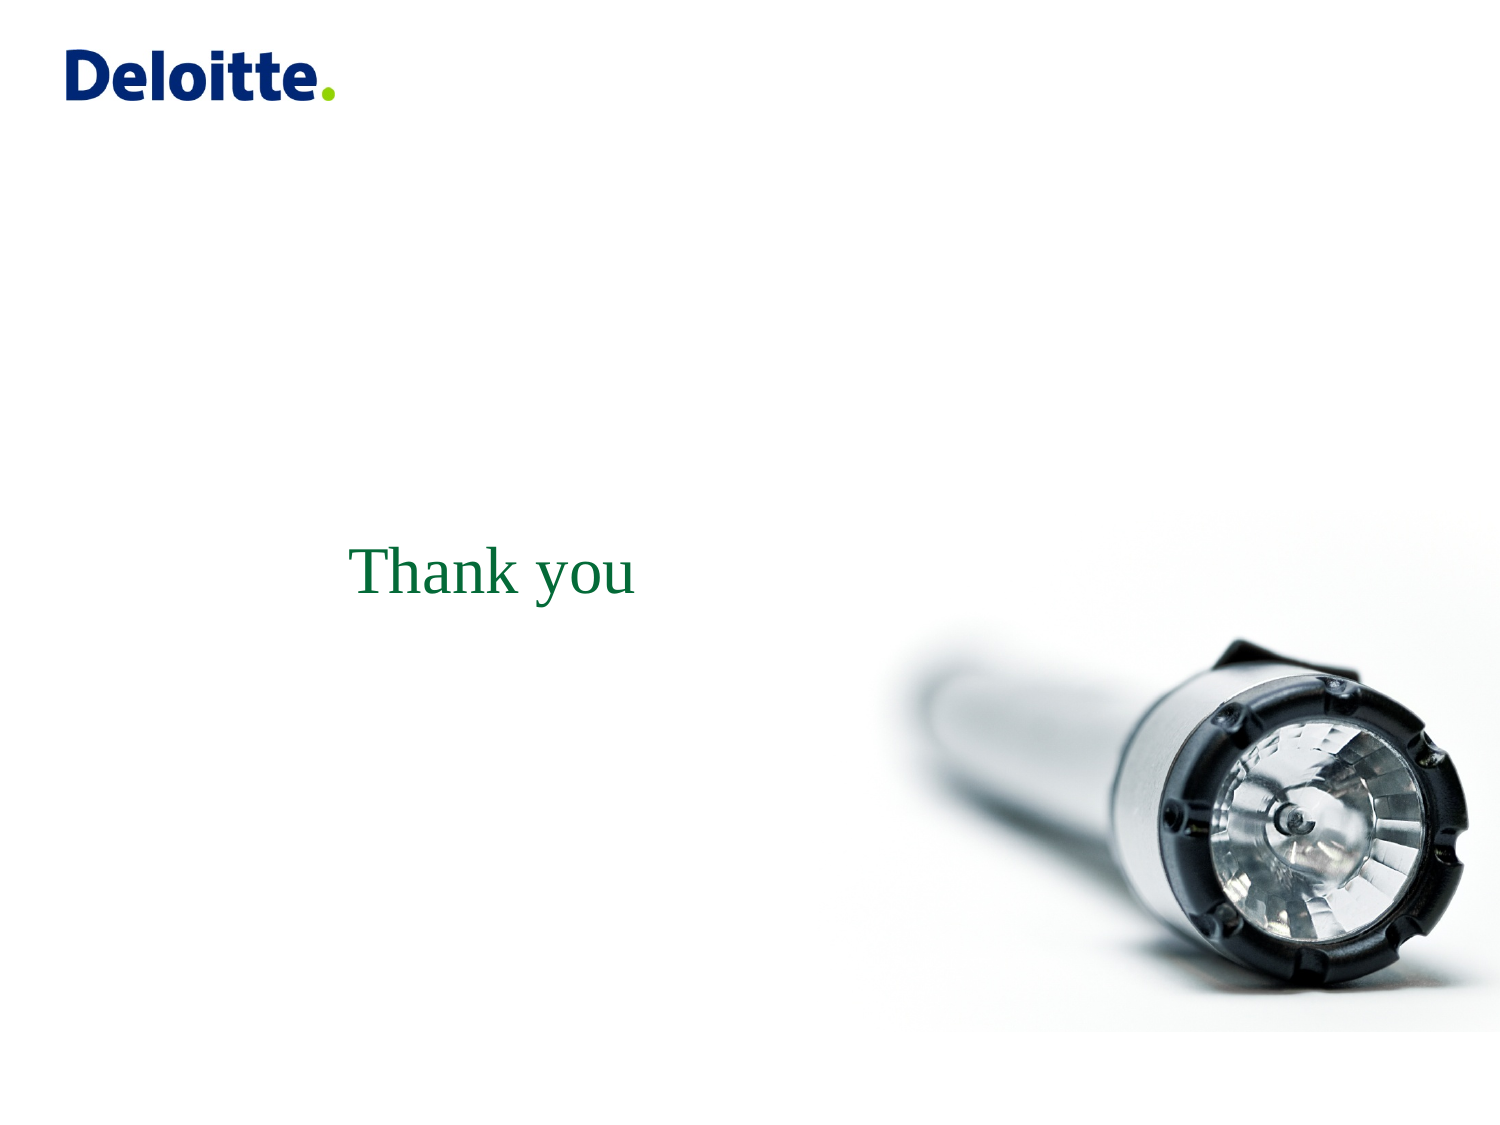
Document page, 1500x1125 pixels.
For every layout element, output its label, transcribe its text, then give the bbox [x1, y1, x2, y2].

picture [816, 510, 1500, 1032]
title Thank you [348, 538, 715, 638]
picture [66, 49, 335, 101]
